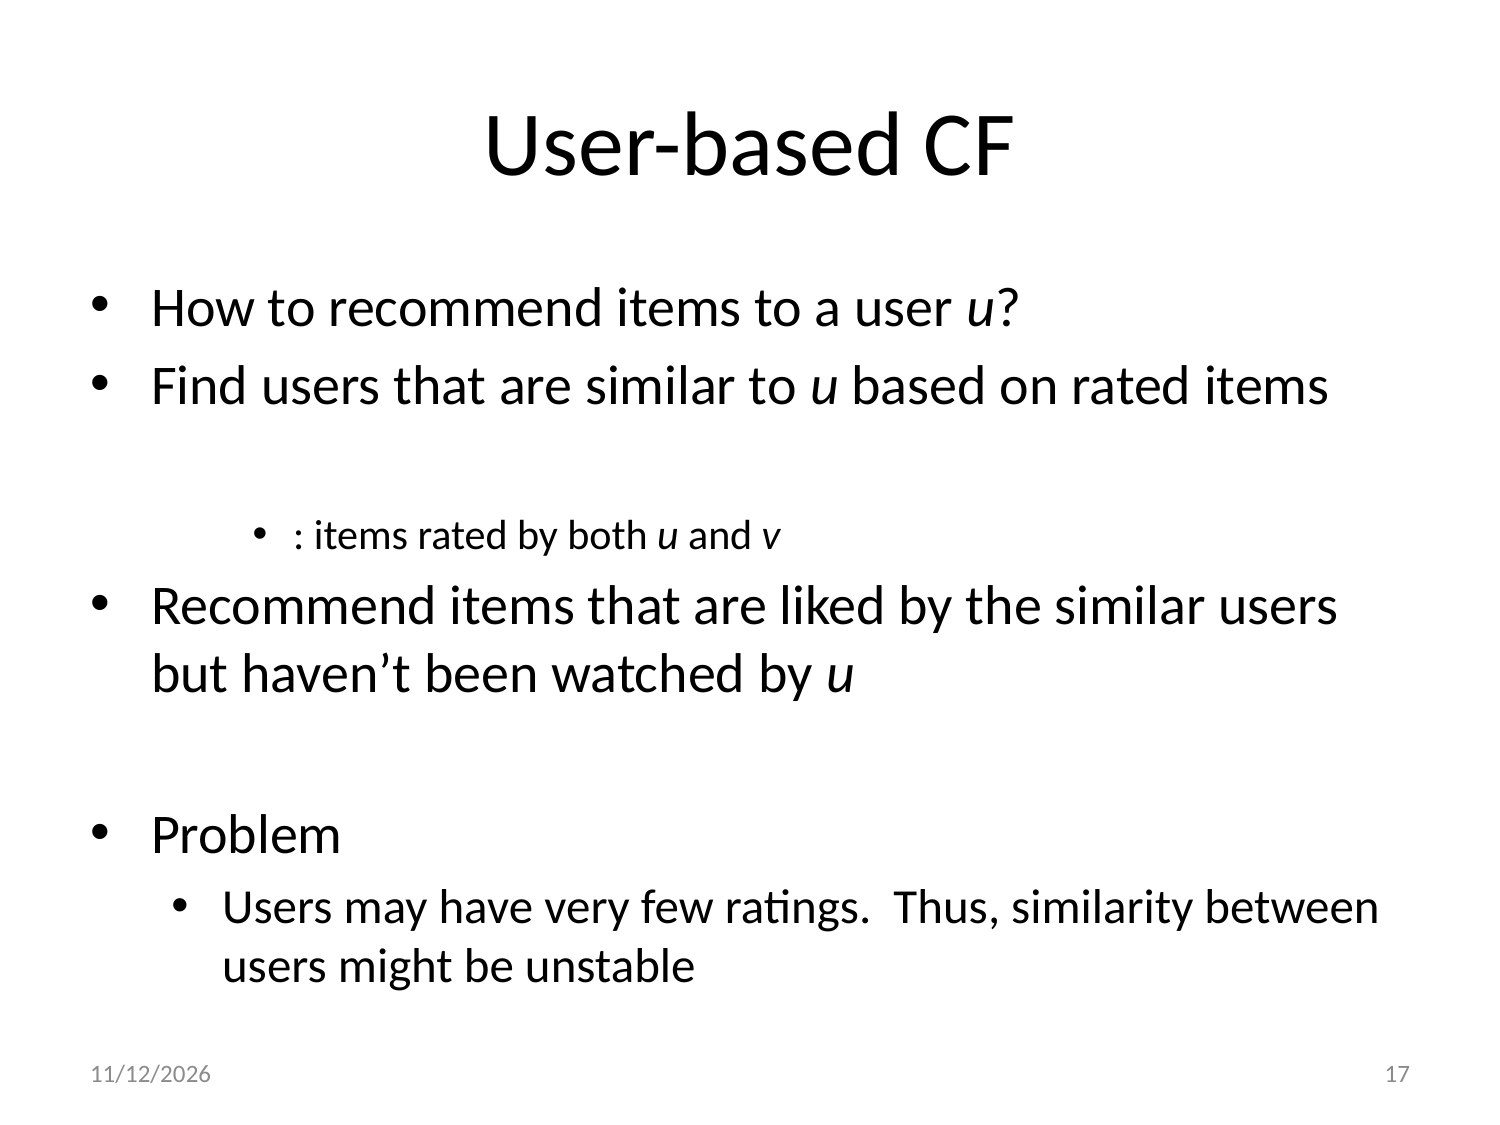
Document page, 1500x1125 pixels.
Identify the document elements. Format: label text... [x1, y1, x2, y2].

slide_number 17 [1074, 1042, 1425, 1103]
title User-based CF [75, 45, 1425, 233]
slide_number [75, 1042, 425, 1103]
